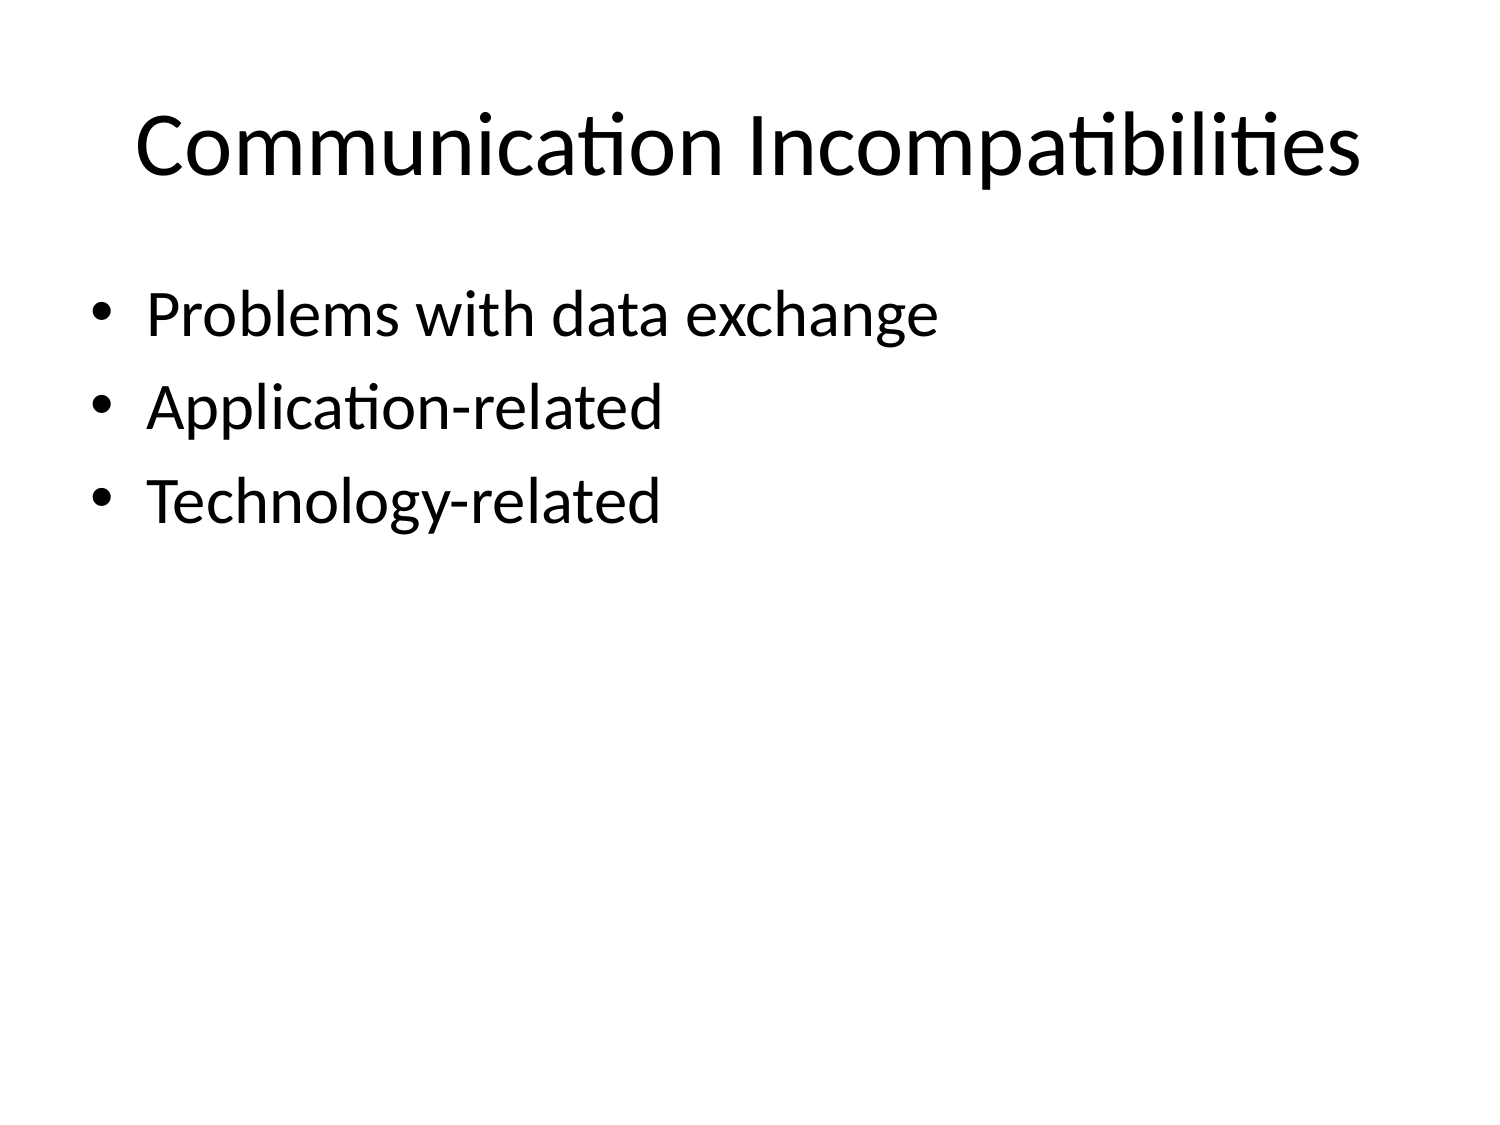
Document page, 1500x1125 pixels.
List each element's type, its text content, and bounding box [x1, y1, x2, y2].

title Communication Incompatibilities [75, 45, 1425, 233]
list Problems with data exchange Application-related Technology-related [75, 262, 1425, 1005]
